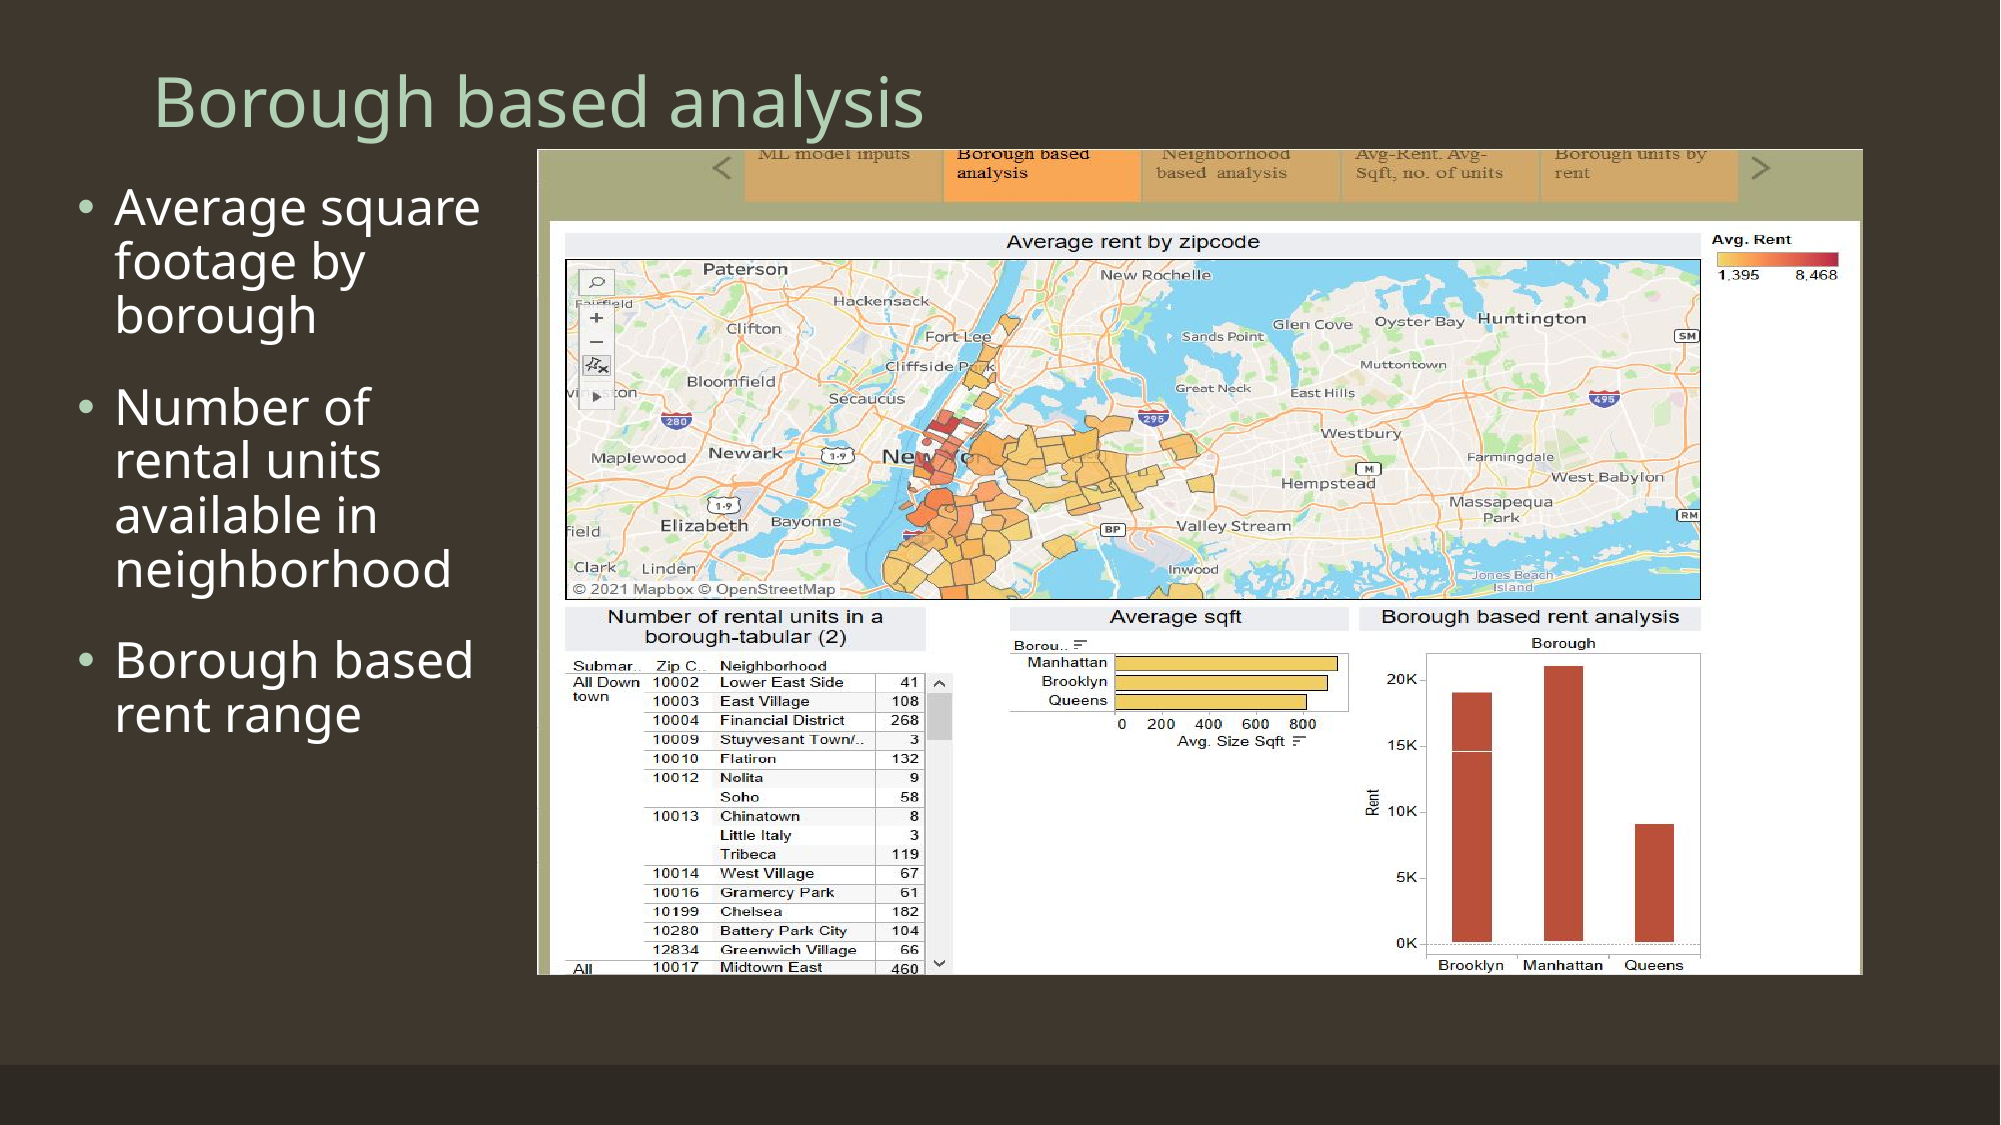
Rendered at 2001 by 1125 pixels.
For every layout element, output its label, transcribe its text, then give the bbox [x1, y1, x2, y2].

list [537, 149, 1863, 975]
list Average square footage by borough Number of rental units available in neighborhood Borough based rent range [62, 174, 500, 1014]
title Borough based analysis [137, 59, 1863, 150]
